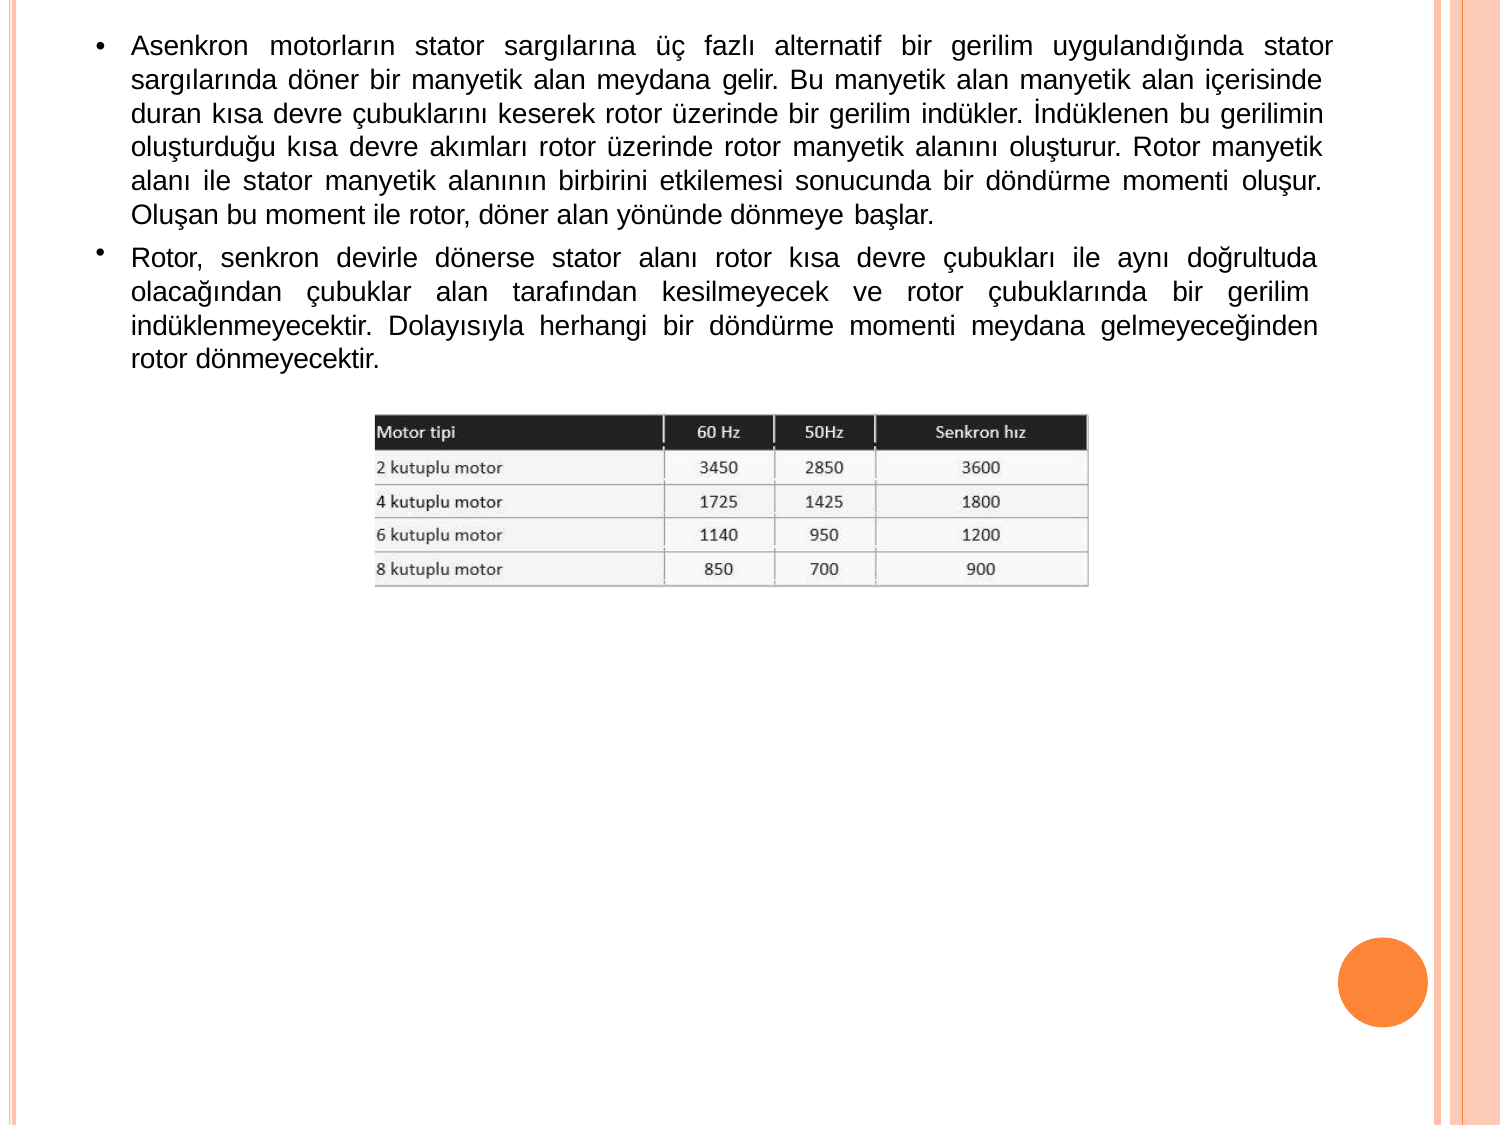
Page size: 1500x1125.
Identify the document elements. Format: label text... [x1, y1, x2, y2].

text_box • [94, 26, 108, 59]
text_box Asenkron motorların stator sargılarına üç fazlı alternatif bir gerilim uygulandığında stator [129, 26, 1335, 59]
text_box sargılarında döner bir manyetik alan meydana gelir. Bu manyetik alan manyetik alan içerisinde duran kısa devre çubuklarını keserek rotor üzerinde bir gerilim indükler. İndüklenen bu gerilimin oluşturduğu kısa devre akımları rotor üzerinde rotor manyetik alanını oluşturur. Rotor manyetik alanı ile stator manyetik alanının birbirini etkilemesi sonucunda bir döndürme momenti oluşur. Oluşan bu moment ile rotor, döner alan yönünde dönmeye başlar. Rotor, senkron devirle dönerse stator alanı rotor kısa devre çubukları ile aynı doğrultuda olacağından çubuklar alan tarafından kesilmeyecek ve rotor çubuklarında bir gerilim indüklenmeyecektir. Dolayısıyla herhangi bir döndürme momenti meydana gelmeyeceğinden rotor dönmeyecektir. [37, 59, 1335, 375]
text_box [374, 412, 1089, 588]
